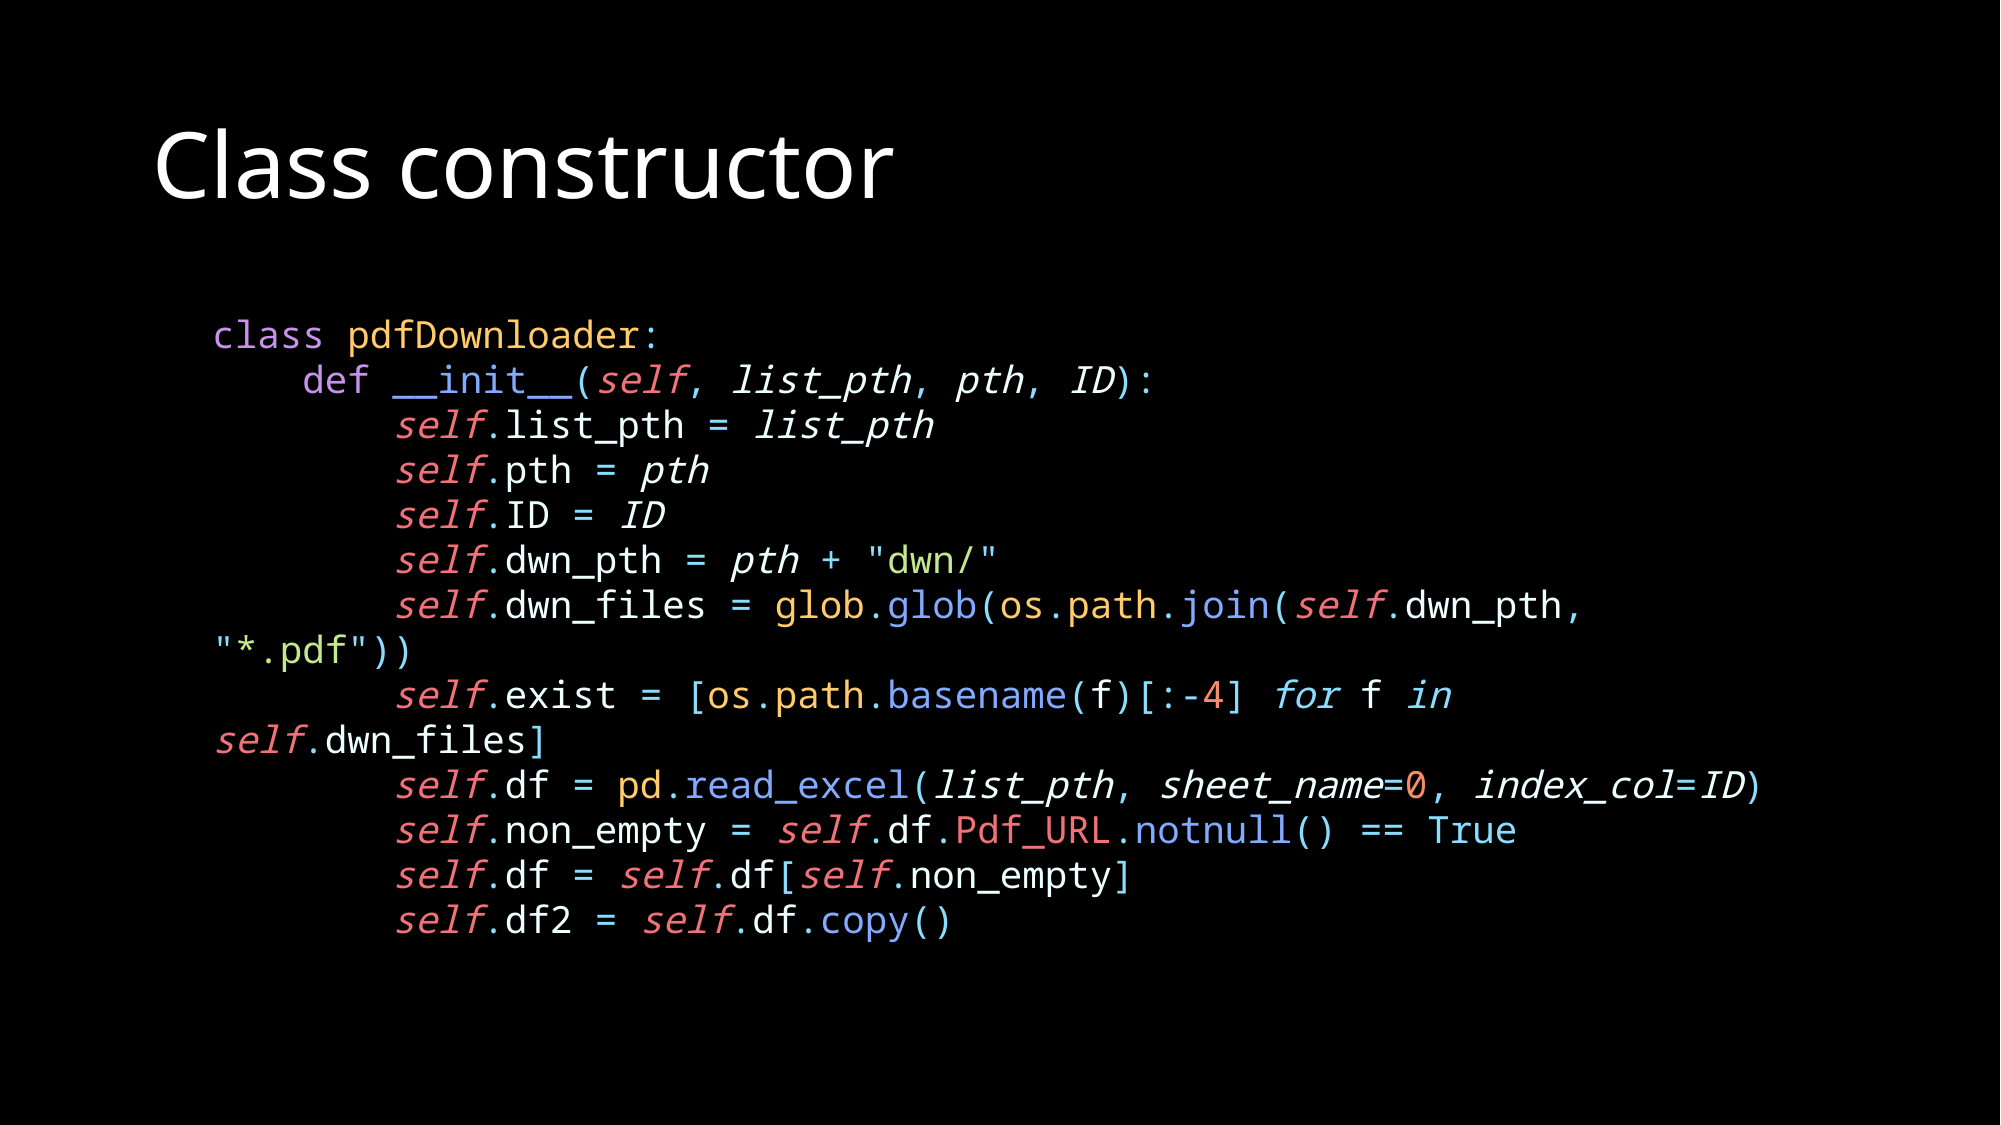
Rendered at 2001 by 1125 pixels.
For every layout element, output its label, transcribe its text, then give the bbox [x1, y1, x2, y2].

text_box class pdfDownloader: def __init__(self, list_pth, pth, ID): self.list_pth = list_pth self.pth = pth self.ID = ID self.dwn_pth = pth + "dwn/" self.dwn_files = glob.glob(os.path.join(self.dwn_pth, "*.pdf")) self.exist = [os.path.basename(f)[:-4] for f in self.dwn_files] self.df = pd.read_excel(list_pth, sheet_name=0, index_col=ID) self.non_empty = self.df.Pdf_URL.notnull() == True self.df = self.df[self.non_empty] self.df2 = self.df.copy() [197, 303, 1803, 949]
title Class constructor [137, 59, 1863, 278]
